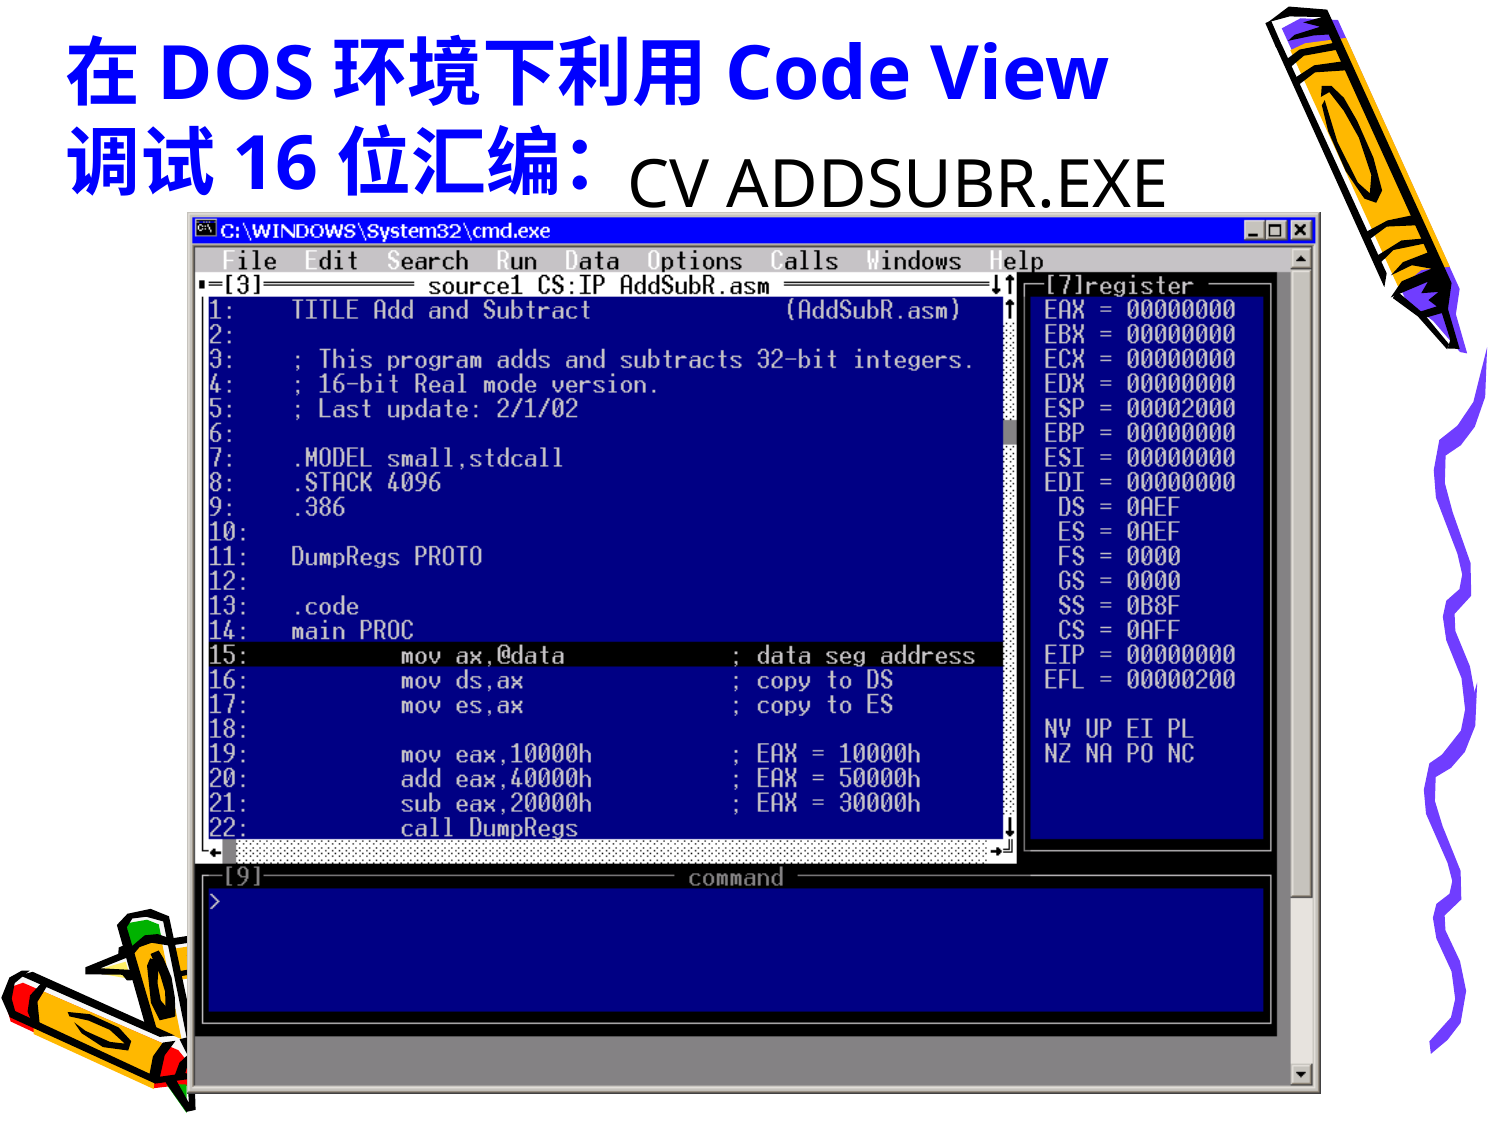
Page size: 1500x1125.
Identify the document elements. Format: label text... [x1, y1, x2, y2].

list CV ADDSUBR.EXE [612, 124, 1326, 238]
picture [187, 212, 1321, 1094]
title 在DOS环境下利用Code View 调试16位汇编： [49, 24, 1338, 213]
